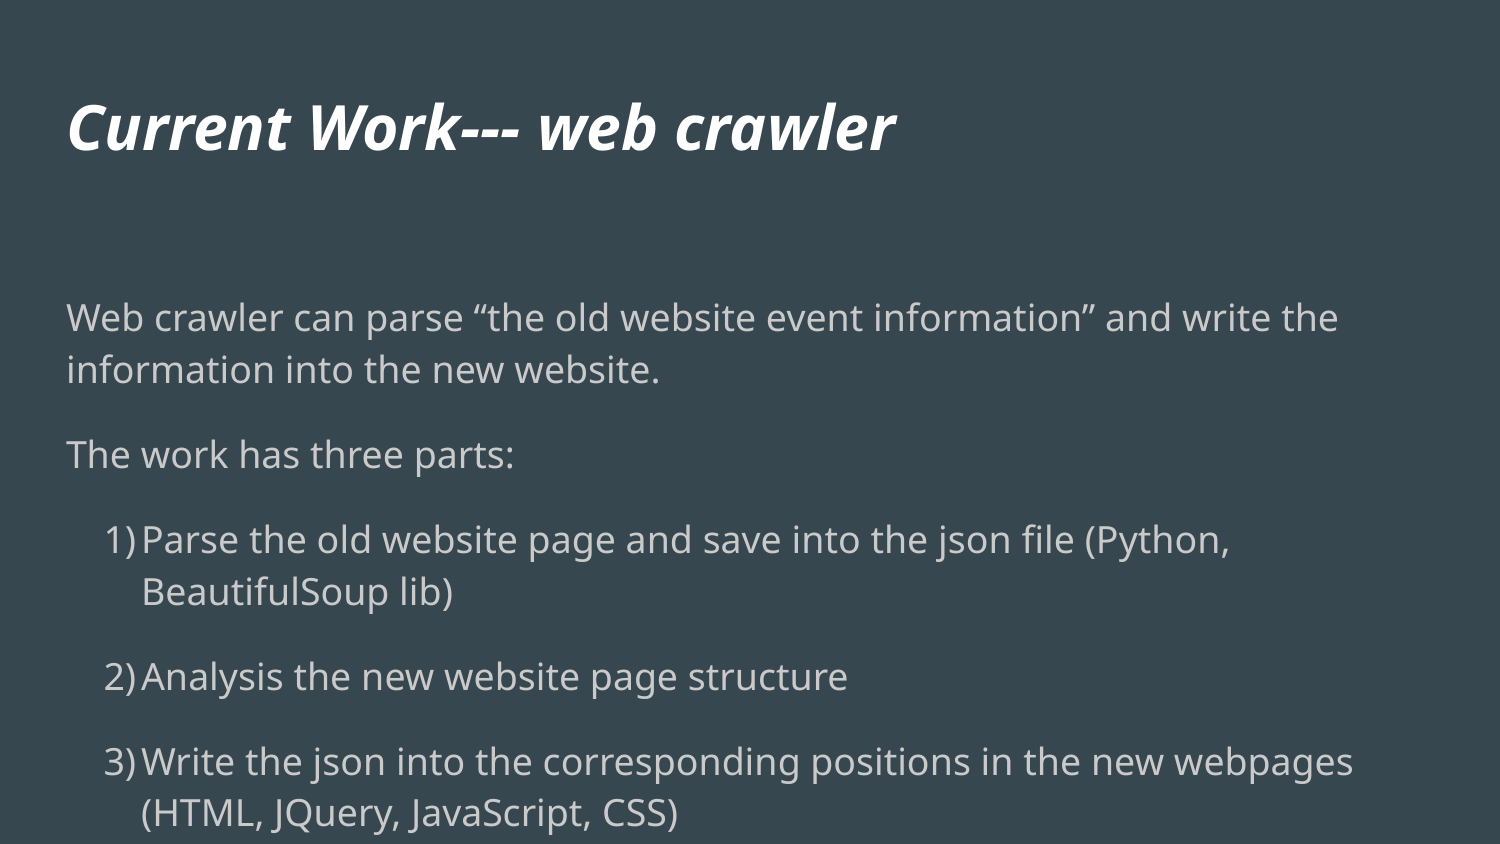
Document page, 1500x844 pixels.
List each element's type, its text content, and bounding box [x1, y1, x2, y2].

list Web crawler can parse “the old website event information” and write the information into the new website. The work has three parts: Parse the old website page and save into the json file (Python, BeautifulSoup lib) Analysis the new website page structure Write the json into the corresponding positions in the new webpages (HTML, JQuery, JavaScript, CSS) ***In this project, I just have the last step need to be finished. If you interested in this project, I can send the finished code to you by next Monday. [51, 272, 1449, 833]
title Current Work--- web crawler [51, 72, 1449, 167]
